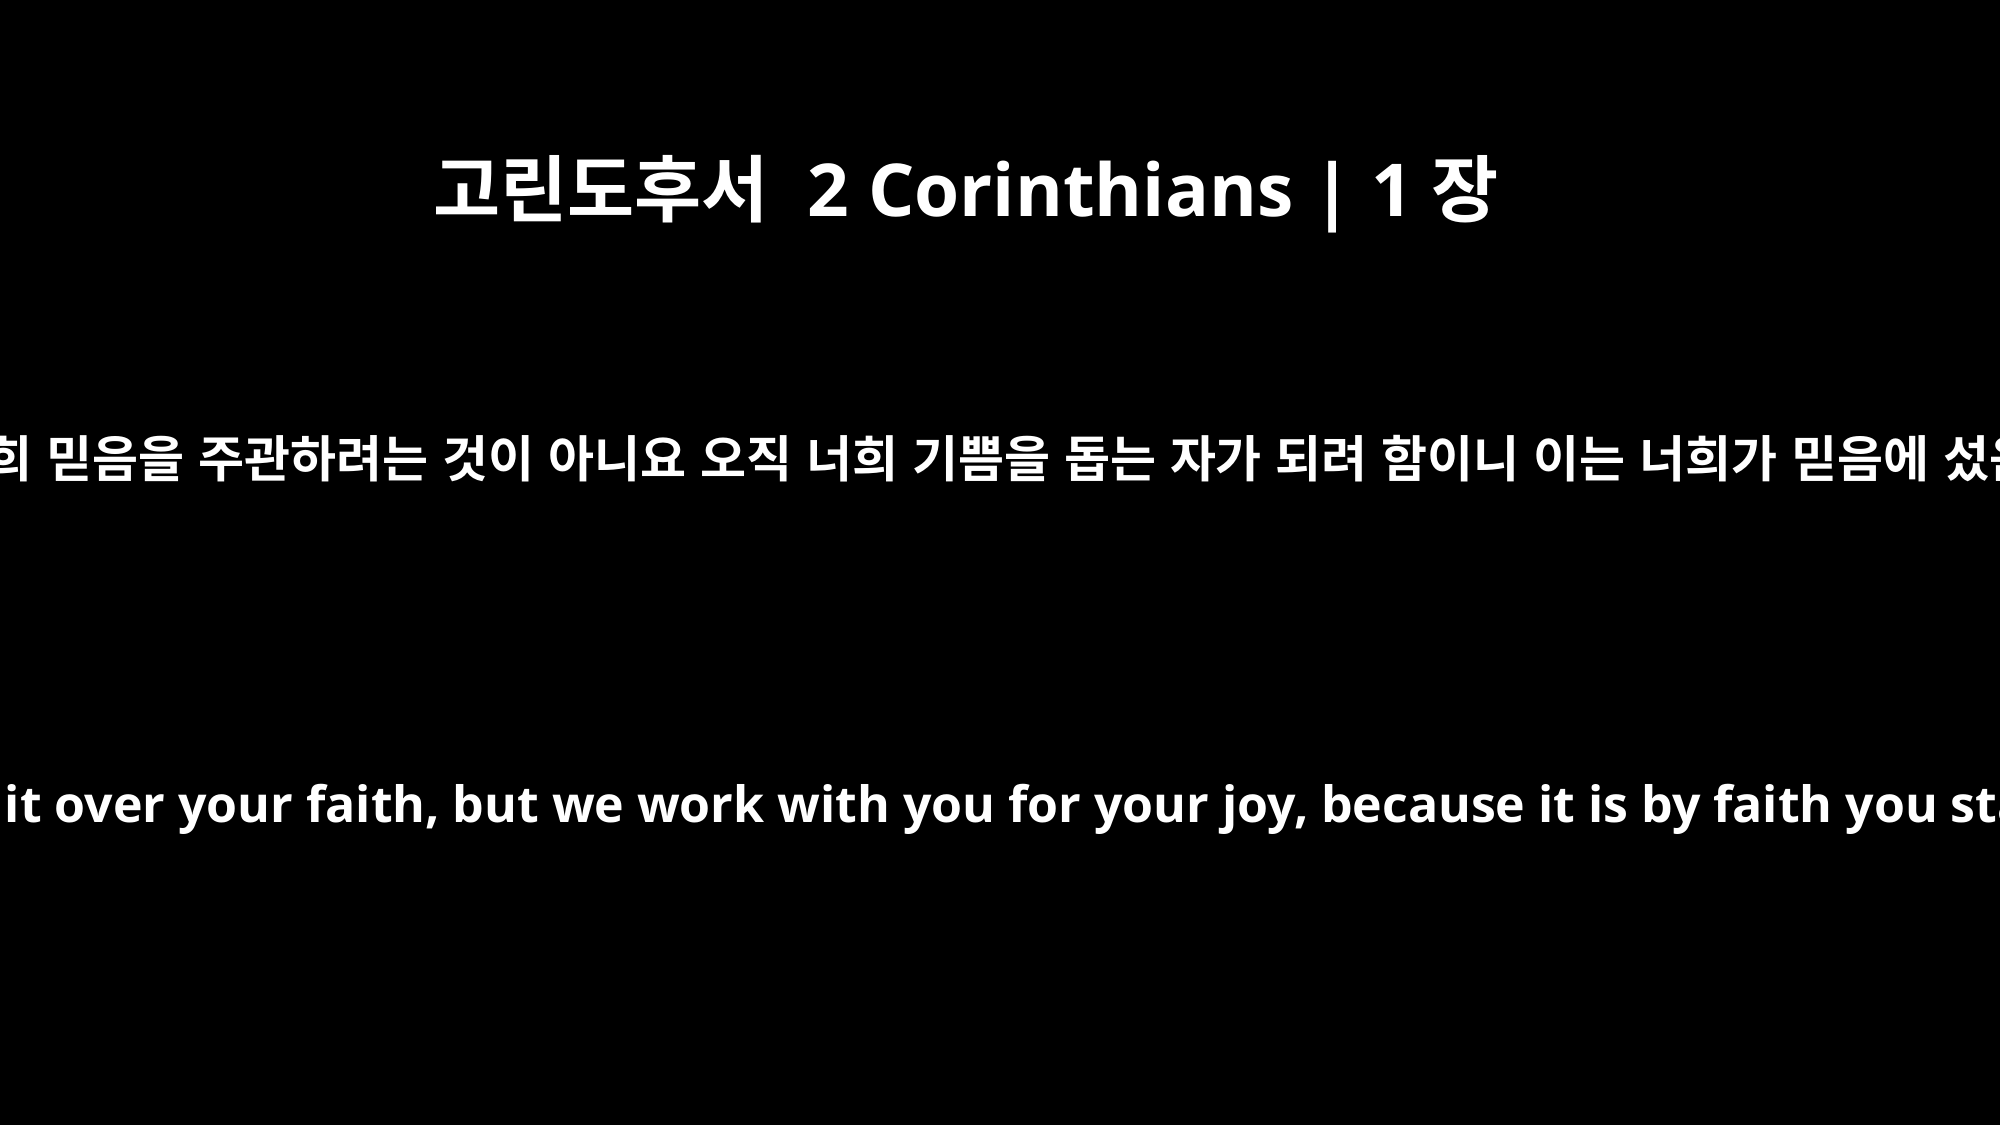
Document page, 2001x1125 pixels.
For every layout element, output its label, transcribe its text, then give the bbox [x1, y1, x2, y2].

text_box Not that we lord it over your faith, but we work with you for your joy, because it is by faith you stand firm. [0, 764, 2000, 840]
text_box 고린도후서 2 Corinthians | 1장 [418, 136, 1514, 239]
text_box 24 우리가 너희 믿음을 주관하려는 것이 아니요 오직 너희 기쁨을 돕는 자가 되려 함이니 이는 너희가 믿음에 섰음이라 [0, 359, 2000, 495]
